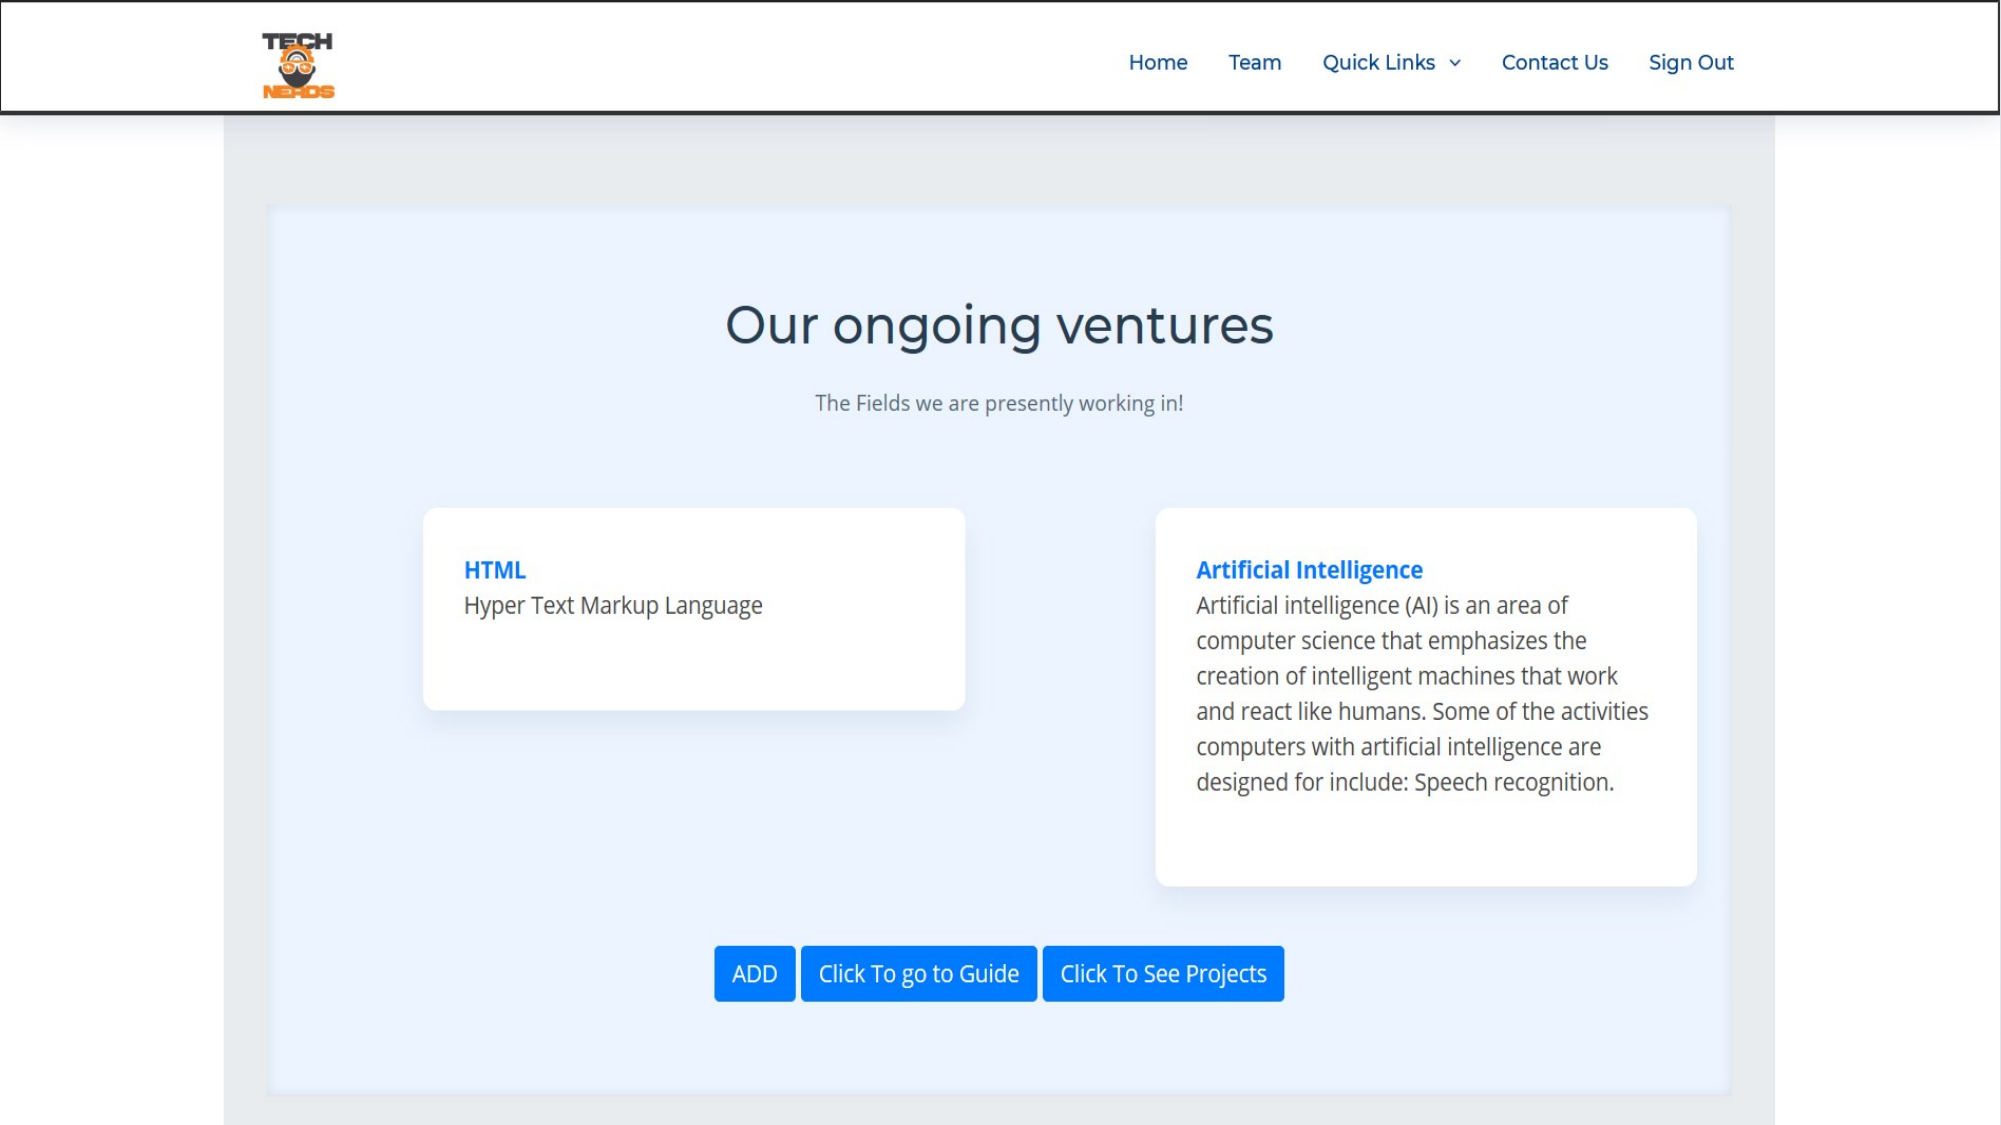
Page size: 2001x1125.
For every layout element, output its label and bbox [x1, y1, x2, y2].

list [0, 0, 2000, 1125]
